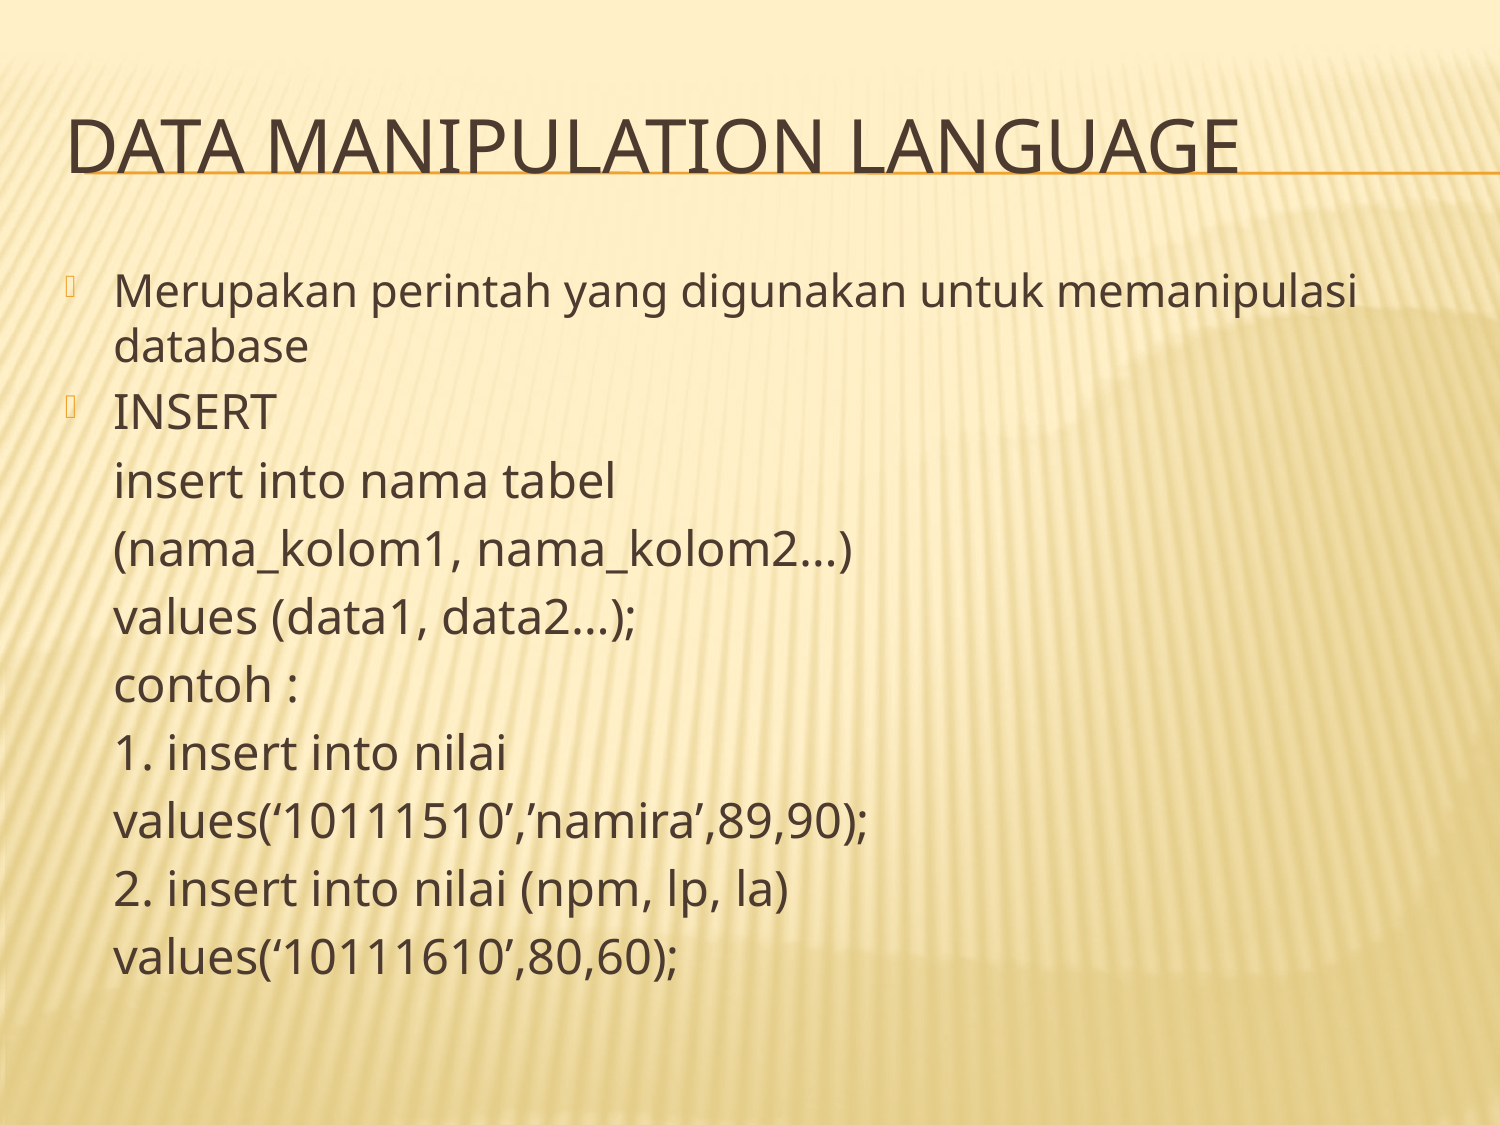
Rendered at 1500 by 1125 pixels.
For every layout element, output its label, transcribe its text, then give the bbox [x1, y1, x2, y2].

list Merupakan perintah yang digunakan untuk memanipulasi database INSERT insert into nama tabel (nama_kolom1, nama_kolom2…) values (data1, data2…); contoh : 1. insert into nilai values(‘10111510’,’namira’,89,90); 2. insert into nilai (npm, lp, la) values(‘10111610’,80,60); [50, 254, 1475, 998]
title Data manipulation language [50, 75, 1475, 213]
